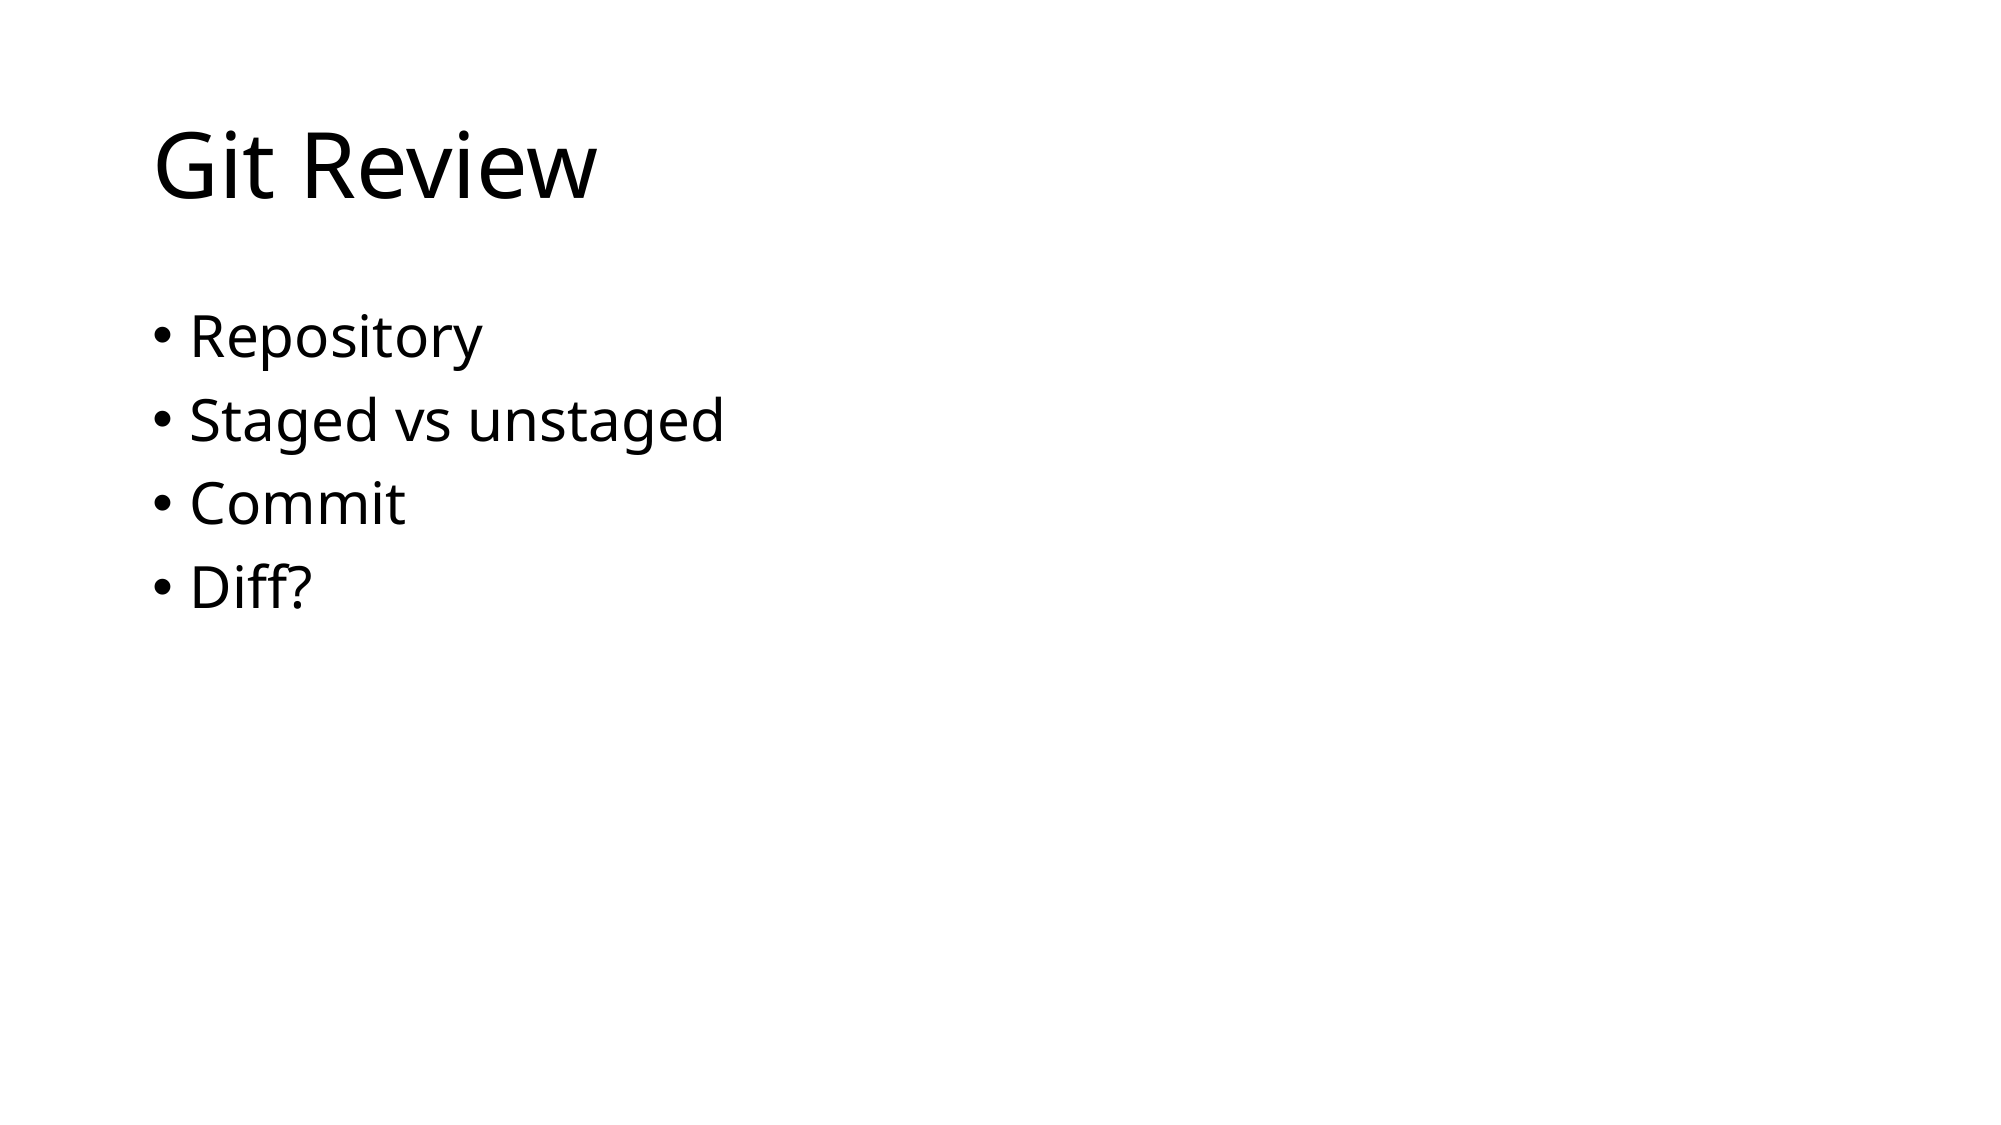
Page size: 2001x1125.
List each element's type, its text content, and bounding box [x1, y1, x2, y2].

list Repository Staged vs unstaged Commit Diff? [137, 299, 1863, 1014]
title Git Review [137, 59, 1863, 278]
